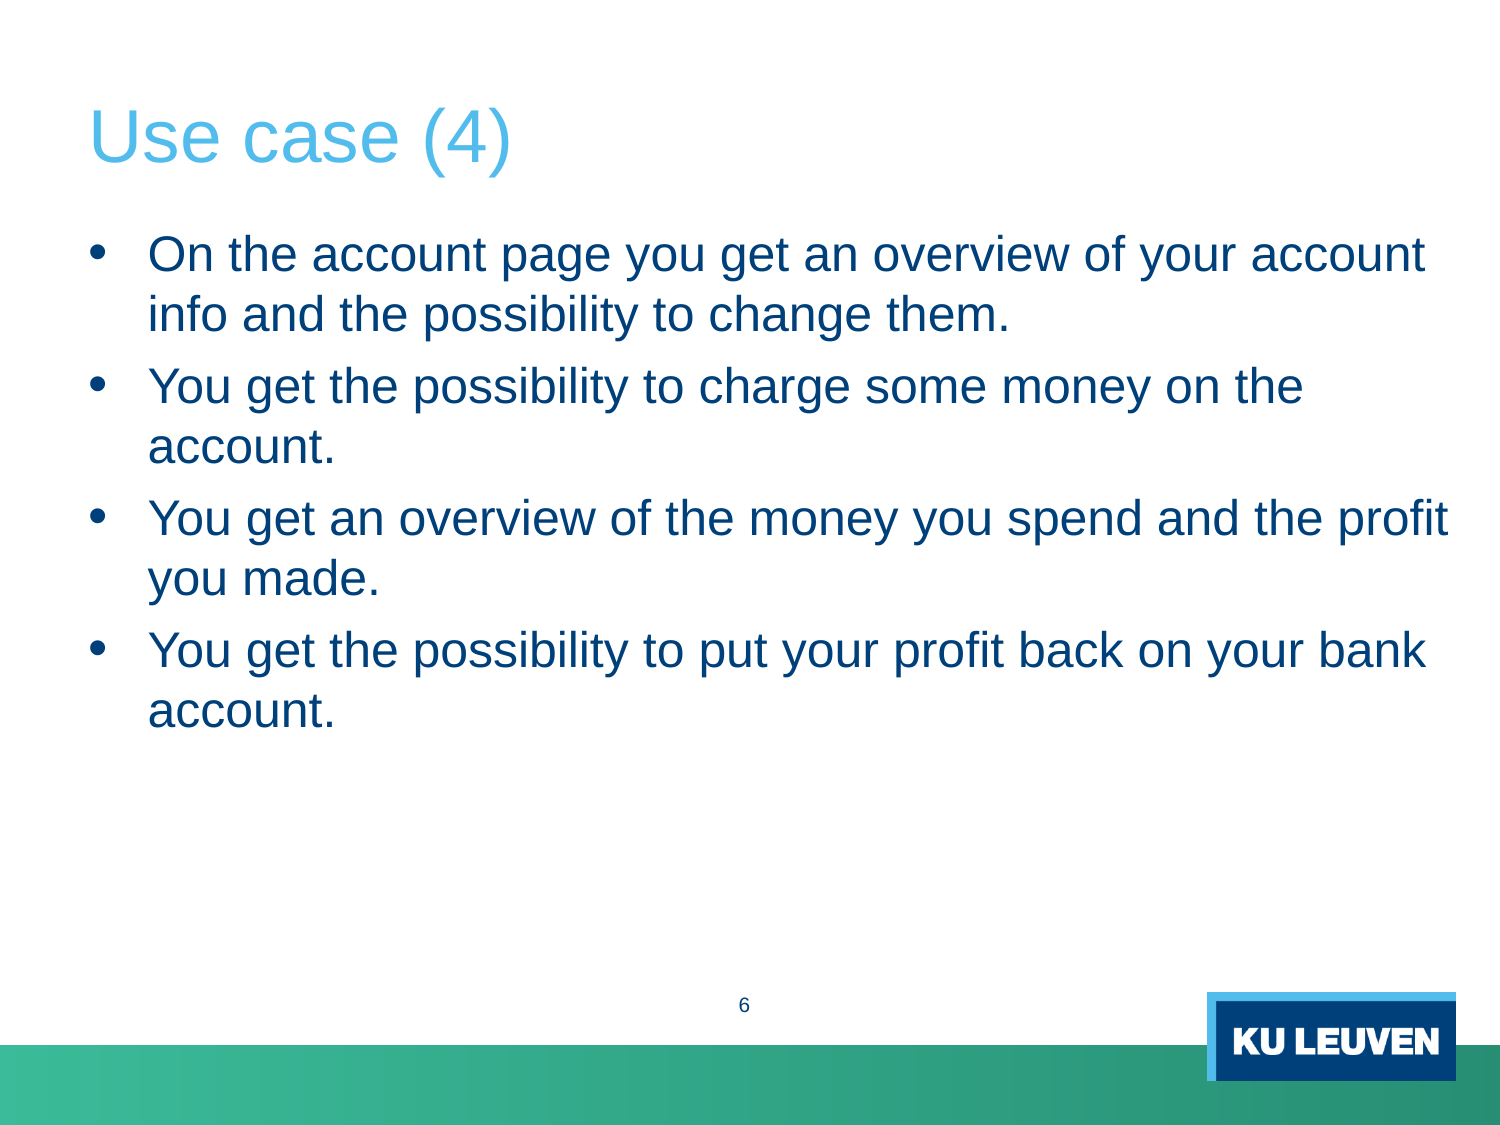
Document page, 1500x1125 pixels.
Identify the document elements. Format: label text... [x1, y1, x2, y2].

title Use case (4) [88, 29, 1456, 178]
picture [1207, 992, 1456, 1081]
list On the account page you get an overview of your account info and the possibility to change them. You get the possibility to charge some money on the account. You get an overview of the money you spend and the profit you made. You get the possibility to put your profit back on your bank account. [88, 221, 1456, 948]
slide_number 6 [596, 992, 750, 1040]
